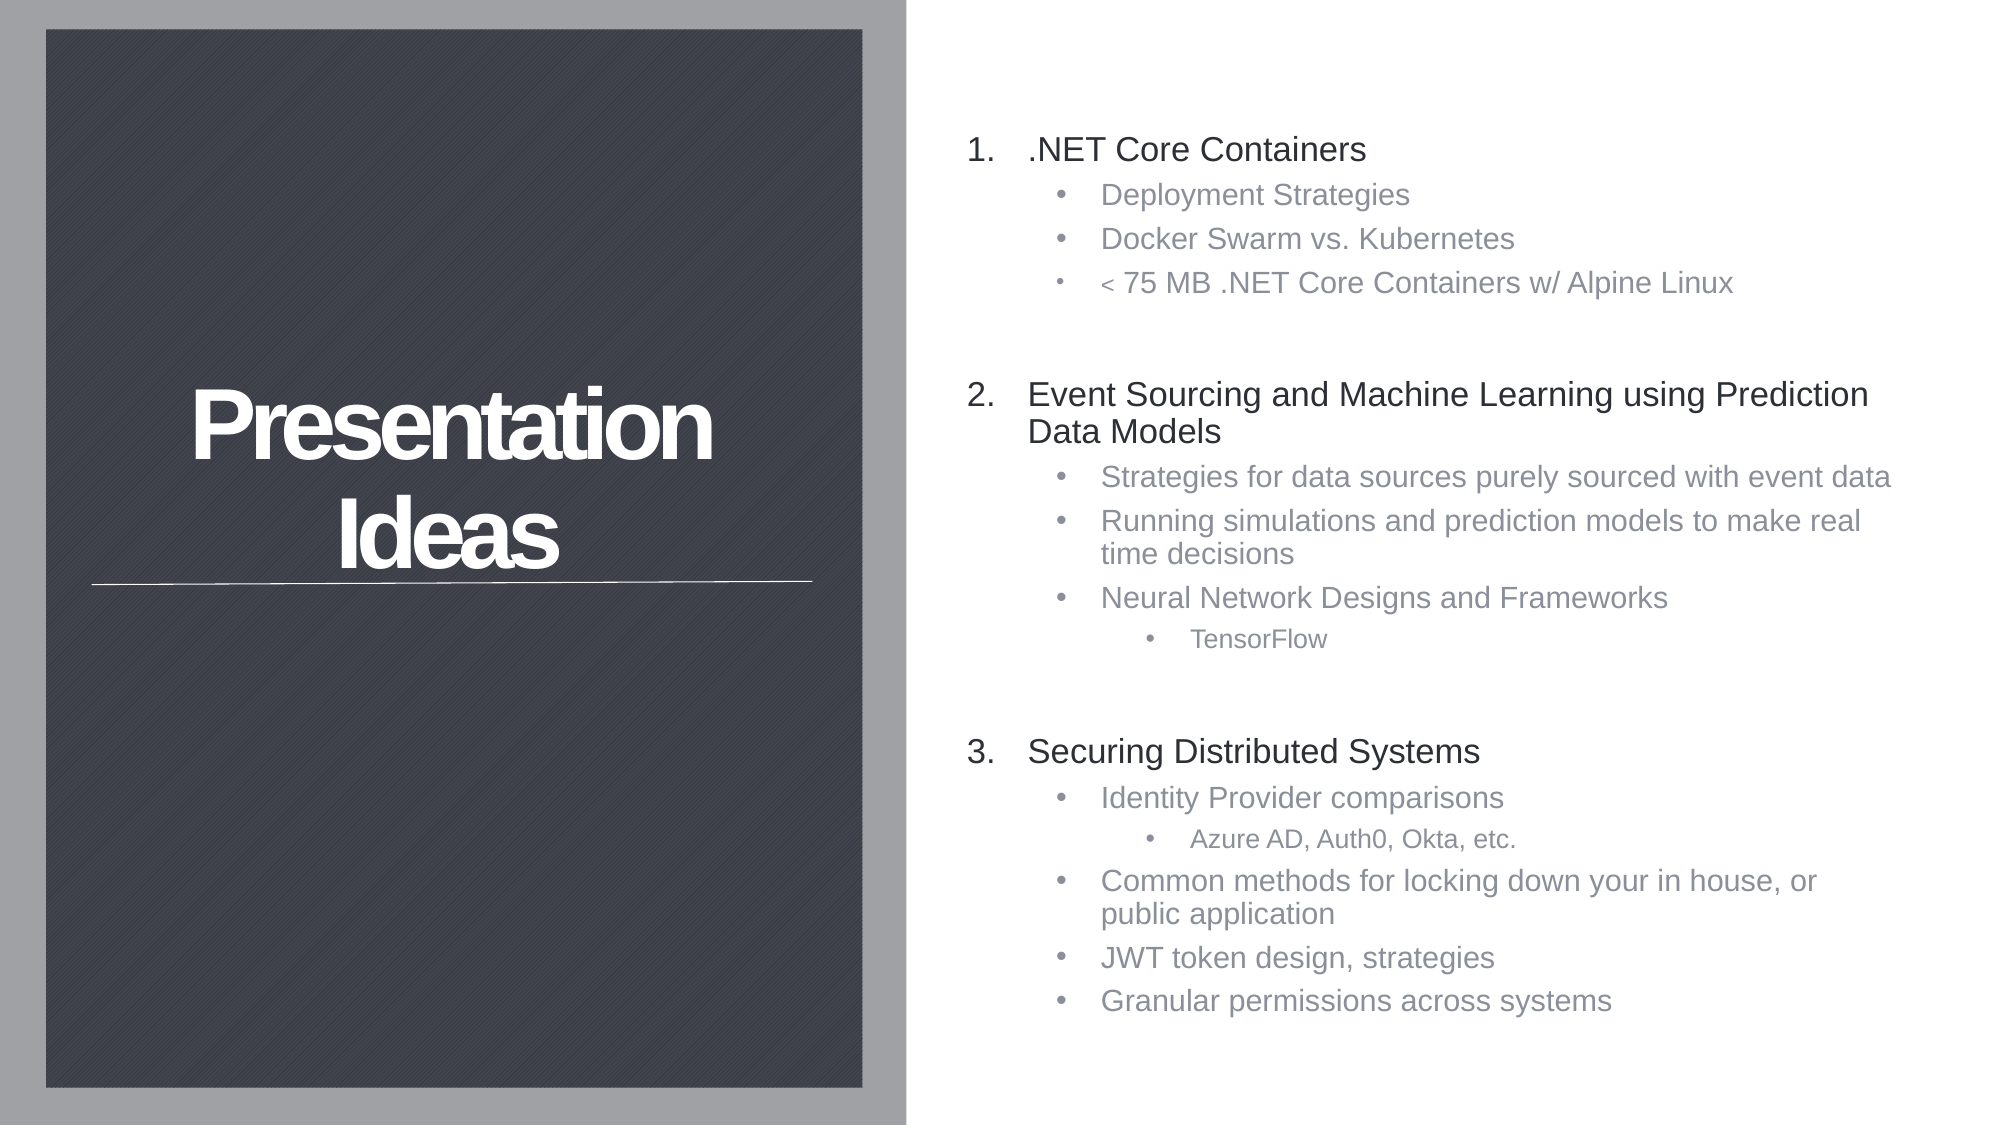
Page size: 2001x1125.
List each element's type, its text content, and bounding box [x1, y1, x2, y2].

list .NET Core Containers Deployment Strategies Docker Swarm vs. Kubernetes < 75 MB .NET Core Containers w/ Alpine Linux Event Sourcing and Machine Learning using Prediction Data Models Strategies for data sources purely sourced with event data Running simulations and prediction models to make real time decisions Neural Network Designs and Frameworks TensorFlow Securing Distributed Systems Identity Provider comparisons Azure AD, Auth0, Okta, etc. Common methods for locking down your in house, or public application JWT token design, strategies Granular permissions across systems [951, 112, 1910, 1038]
list Presentation Ideas [50, 381, 850, 582]
